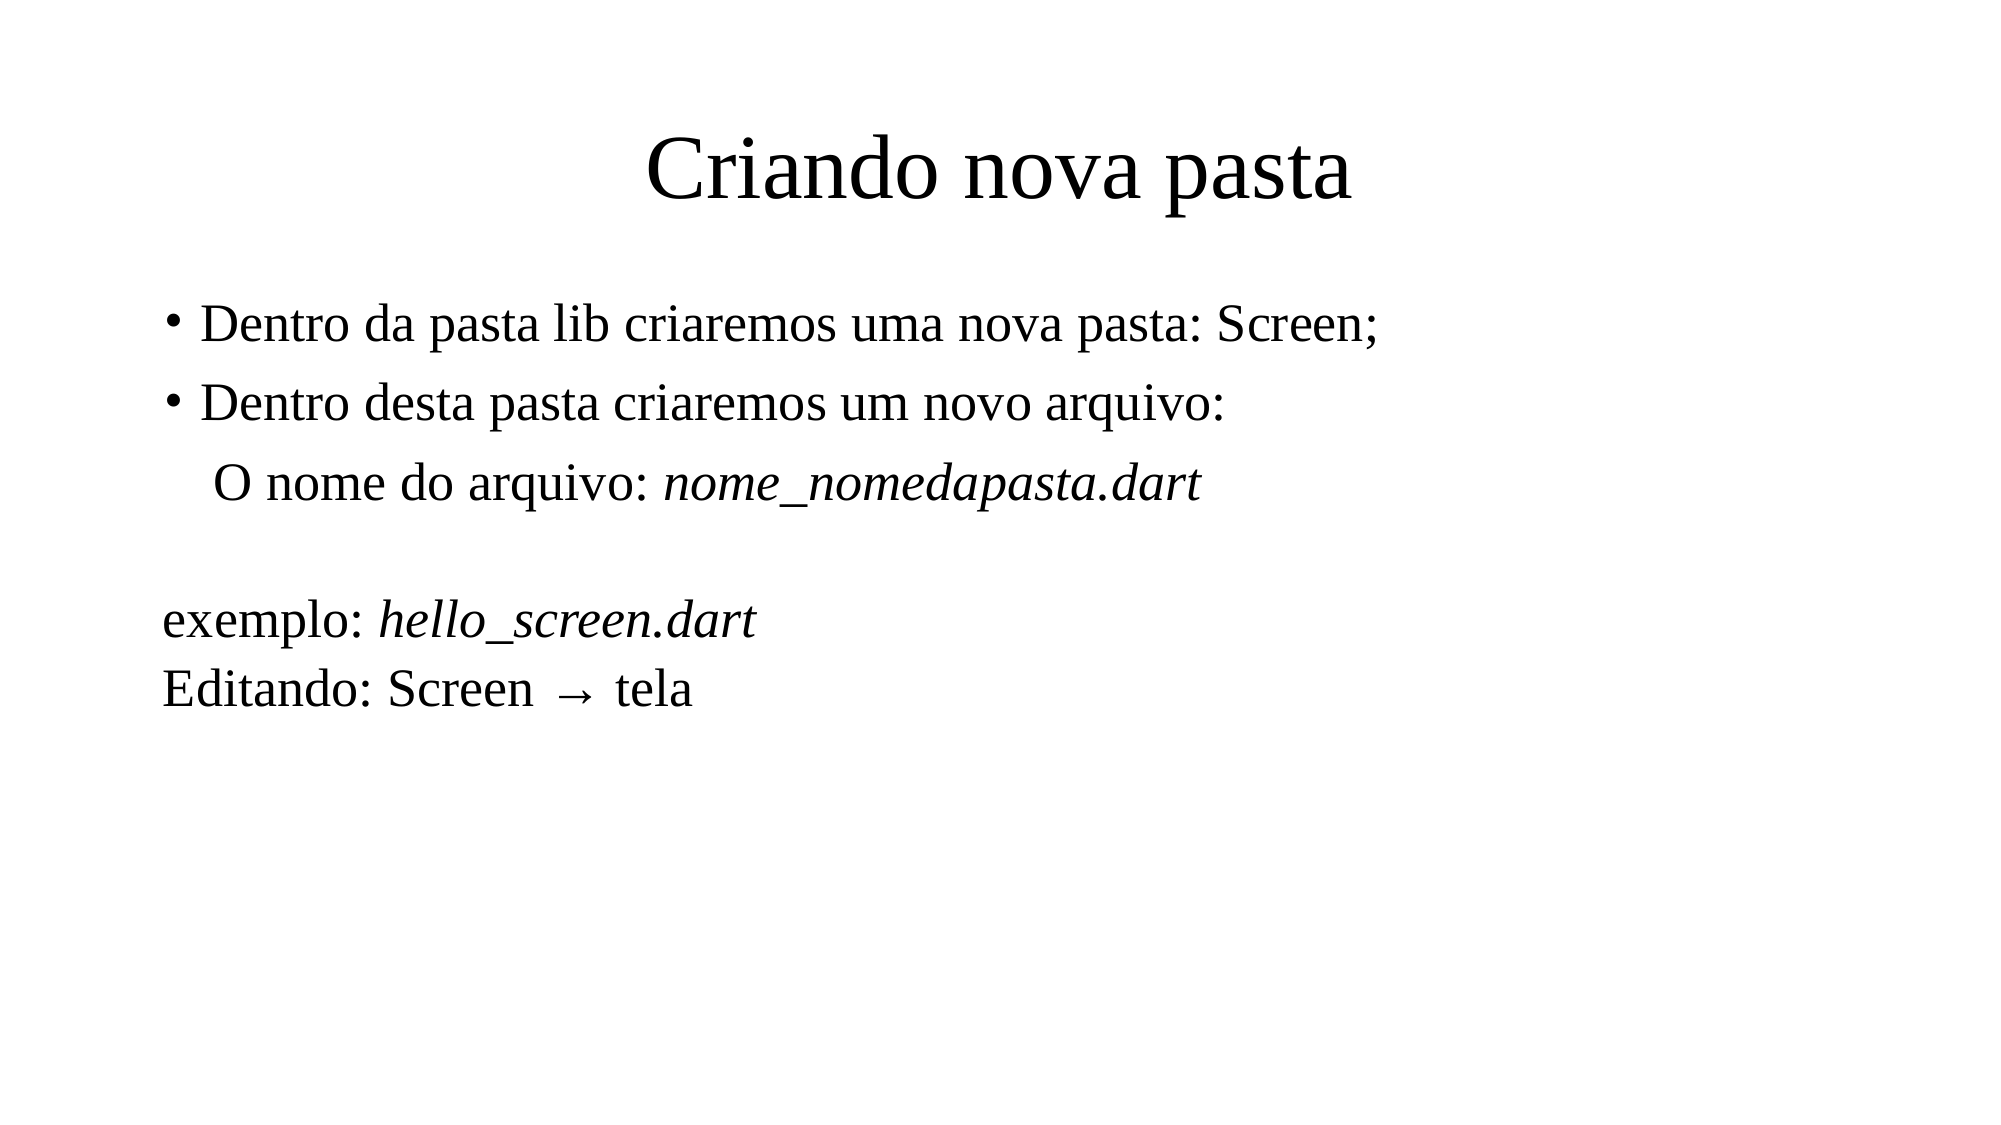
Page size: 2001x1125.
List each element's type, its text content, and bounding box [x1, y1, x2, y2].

list Dentro da pasta lib criaremos uma nova pasta: Screen; Dentro desta pasta criaremos um novo arquivo: O nome do arquivo: nome_nomedapasta.dart exemplo: hello_screen.dart Editando: Screen → tela [147, 287, 1873, 1001]
title Criando nova pasta [137, 59, 1863, 278]
